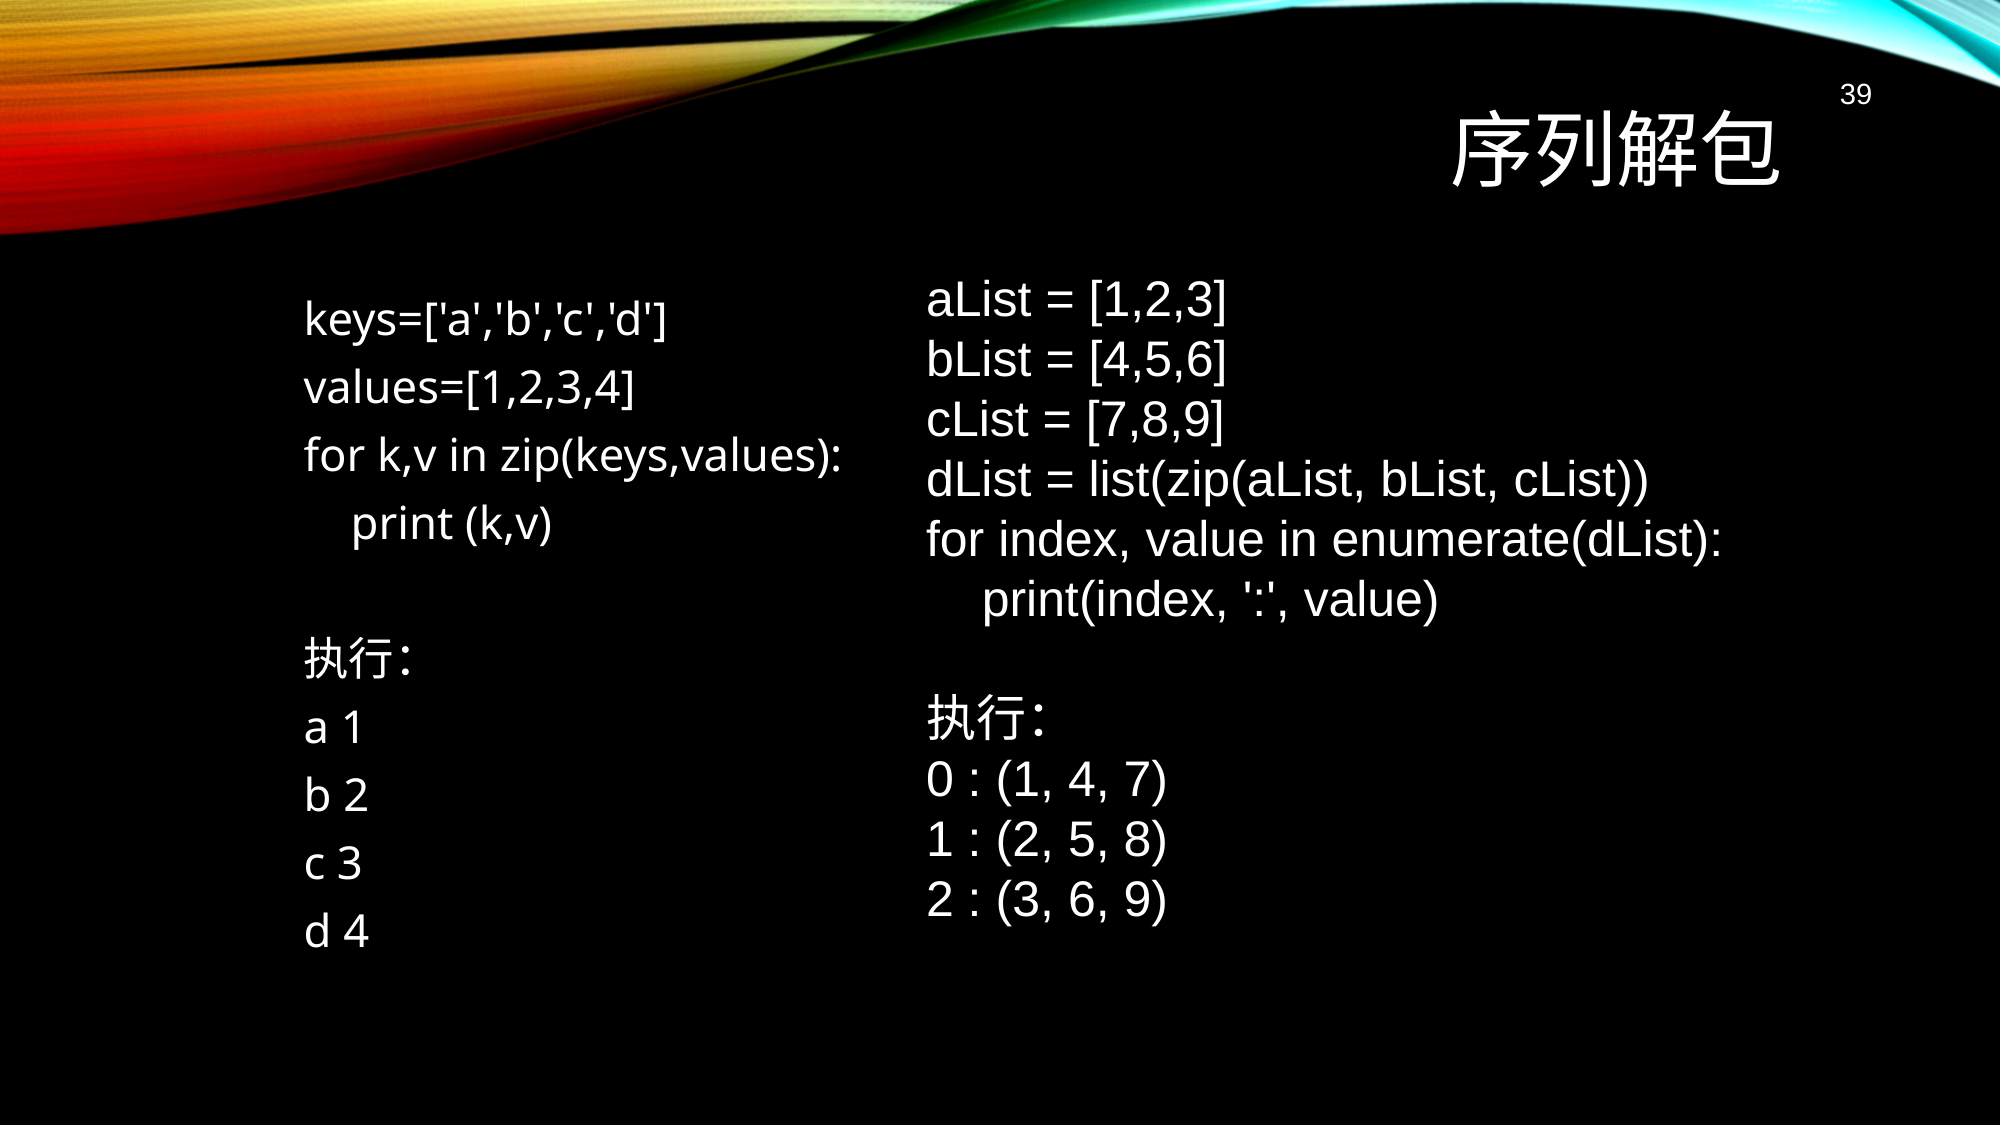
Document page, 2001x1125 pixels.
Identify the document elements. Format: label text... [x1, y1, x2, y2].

list keys=['a','b','c','d'] values=[1,2,3,4] for k,v in zip(keys,values): print (k,v) 执行： a 1 b 2 c 3 d 4 [288, 288, 912, 967]
slide_number 39 [1437, 62, 1888, 123]
text_box aList = [1,2,3] bList = [4,5,6] cList = [7,8,9] dList = list(zip(aList, bList, cList)) for index, value in enumerate(dList): print(index, ':', value) 执行： 0 : (1, 4, 7) 1 : (2, 5, 8) 2 : (3, 6, 9) [911, 259, 1782, 935]
title 序列解包 [386, 47, 1799, 260]
picture [0, 0, 2000, 237]
